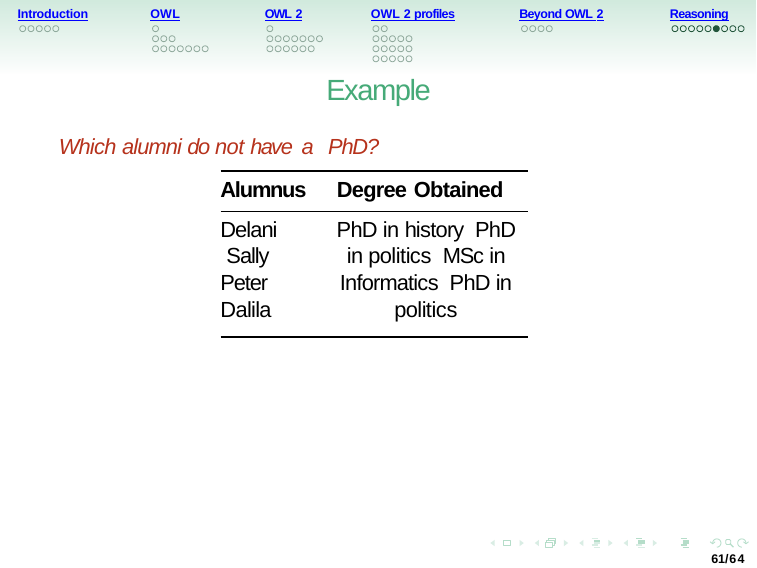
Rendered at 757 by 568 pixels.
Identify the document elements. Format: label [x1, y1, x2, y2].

text_box [696, 25, 703, 32]
text_box [283, 45, 290, 52]
text_box [538, 25, 545, 32]
text_box [56, 71, 432, 159]
text_box [316, 35, 323, 42]
text_box [275, 45, 282, 52]
text_box [521, 25, 528, 32]
text_box [372, 45, 379, 52]
text_box [397, 55, 404, 62]
text_box [381, 35, 388, 42]
text_box [381, 55, 388, 62]
text_box [202, 45, 209, 52]
text_box [152, 35, 159, 42]
text_box [738, 25, 745, 32]
text_box [667, 6, 741, 22]
text_box [291, 45, 298, 52]
text_box [372, 55, 379, 62]
text_box [152, 45, 159, 52]
text_box [308, 35, 315, 42]
text_box [266, 25, 273, 32]
text_box [300, 45, 306, 52]
text_box [529, 25, 536, 32]
text_box [193, 45, 200, 52]
picture [0, 0, 756, 74]
text_box [381, 45, 388, 52]
text_box [152, 25, 159, 32]
text_box [333, 214, 518, 322]
text_box [729, 25, 736, 32]
text_box [389, 35, 396, 42]
text_box [15, 6, 90, 22]
text_box [300, 35, 306, 42]
text_box [397, 45, 404, 52]
text_box [389, 45, 396, 52]
text_box [397, 35, 404, 42]
text_box [275, 35, 282, 42]
text_box [28, 25, 34, 32]
text_box [266, 45, 273, 52]
text_box [308, 45, 315, 52]
text_box [160, 45, 167, 52]
text_box [266, 35, 273, 42]
text_box [36, 25, 43, 32]
text_box [185, 45, 192, 52]
text_box [389, 55, 396, 62]
text_box [672, 25, 678, 32]
text_box [372, 35, 379, 42]
text_box [169, 45, 176, 52]
text_box [291, 35, 298, 42]
text_box [52, 25, 59, 32]
text_box [262, 6, 309, 22]
text_box [44, 25, 51, 32]
text_box [218, 214, 283, 322]
text_box [721, 25, 728, 32]
slide_number [707, 552, 748, 568]
text_box [705, 25, 712, 32]
text_box [169, 35, 176, 42]
text_box [680, 25, 687, 32]
text_box [372, 25, 379, 32]
text_box [406, 55, 412, 62]
text_box [713, 25, 720, 32]
text_box [160, 35, 167, 42]
text_box [368, 6, 459, 22]
text_box [517, 6, 610, 22]
text_box [148, 6, 183, 22]
text_box [406, 45, 412, 52]
text_box [218, 175, 329, 202]
text_box [177, 45, 184, 52]
text_box [688, 25, 695, 32]
text_box [19, 25, 26, 32]
text_box [546, 25, 553, 32]
text_box [381, 25, 388, 32]
text_box [283, 35, 290, 42]
text_box [334, 175, 516, 202]
text_box [406, 35, 412, 42]
